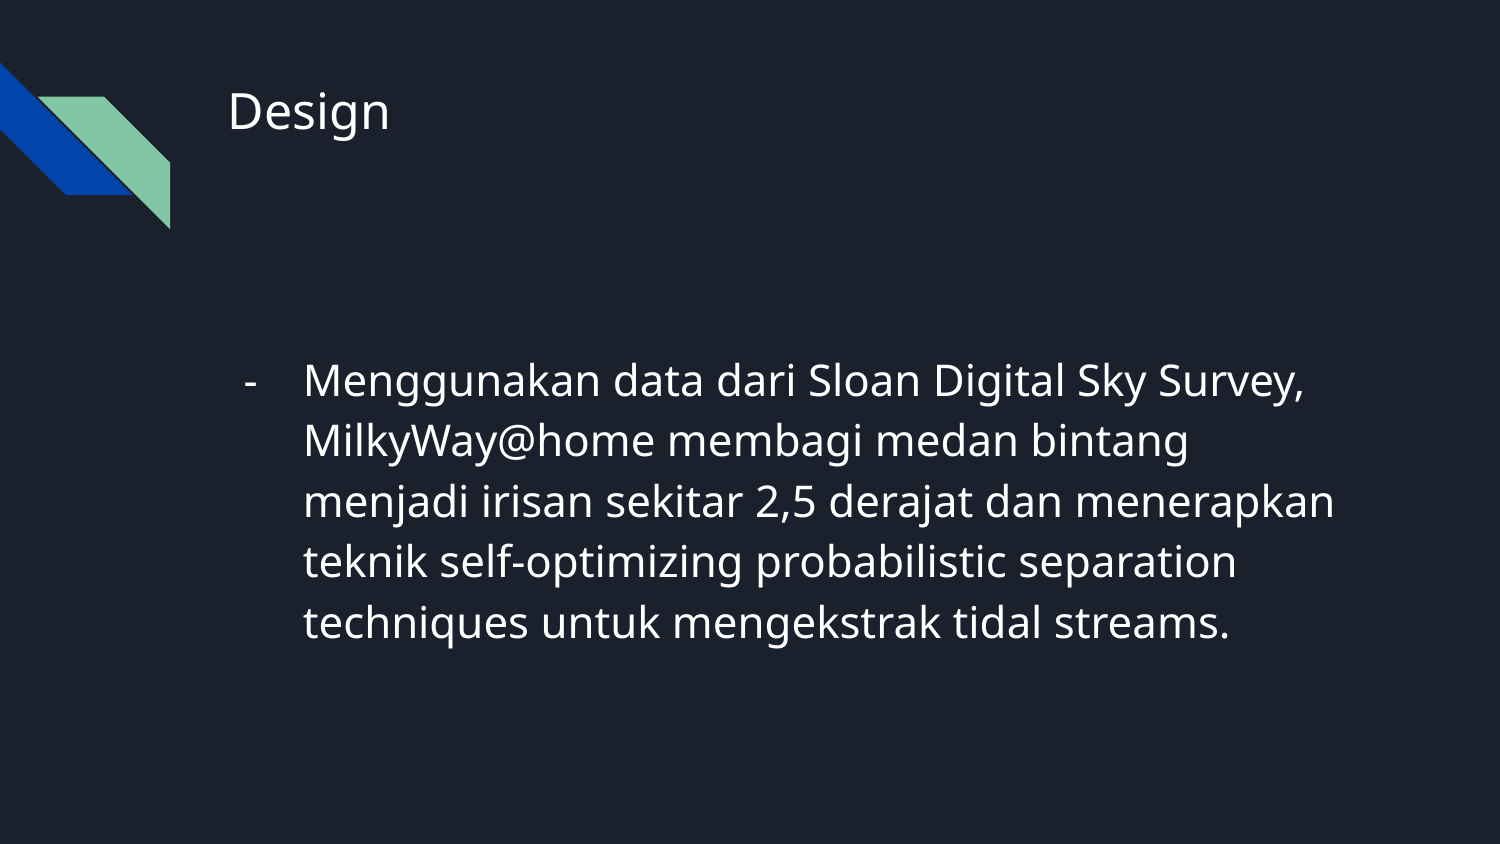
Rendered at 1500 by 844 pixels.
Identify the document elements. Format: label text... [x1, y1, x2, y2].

list Menggunakan data dari Sloan Digital Sky Survey, MilkyWay@home membagi medan bintang menjadi irisan sekitar 2,5 derajat dan menerapkan teknik self-optimizing probabilistic separation techniques untuk mengekstrak tidal streams. [212, 257, 1368, 735]
title Design [212, 64, 1368, 215]
